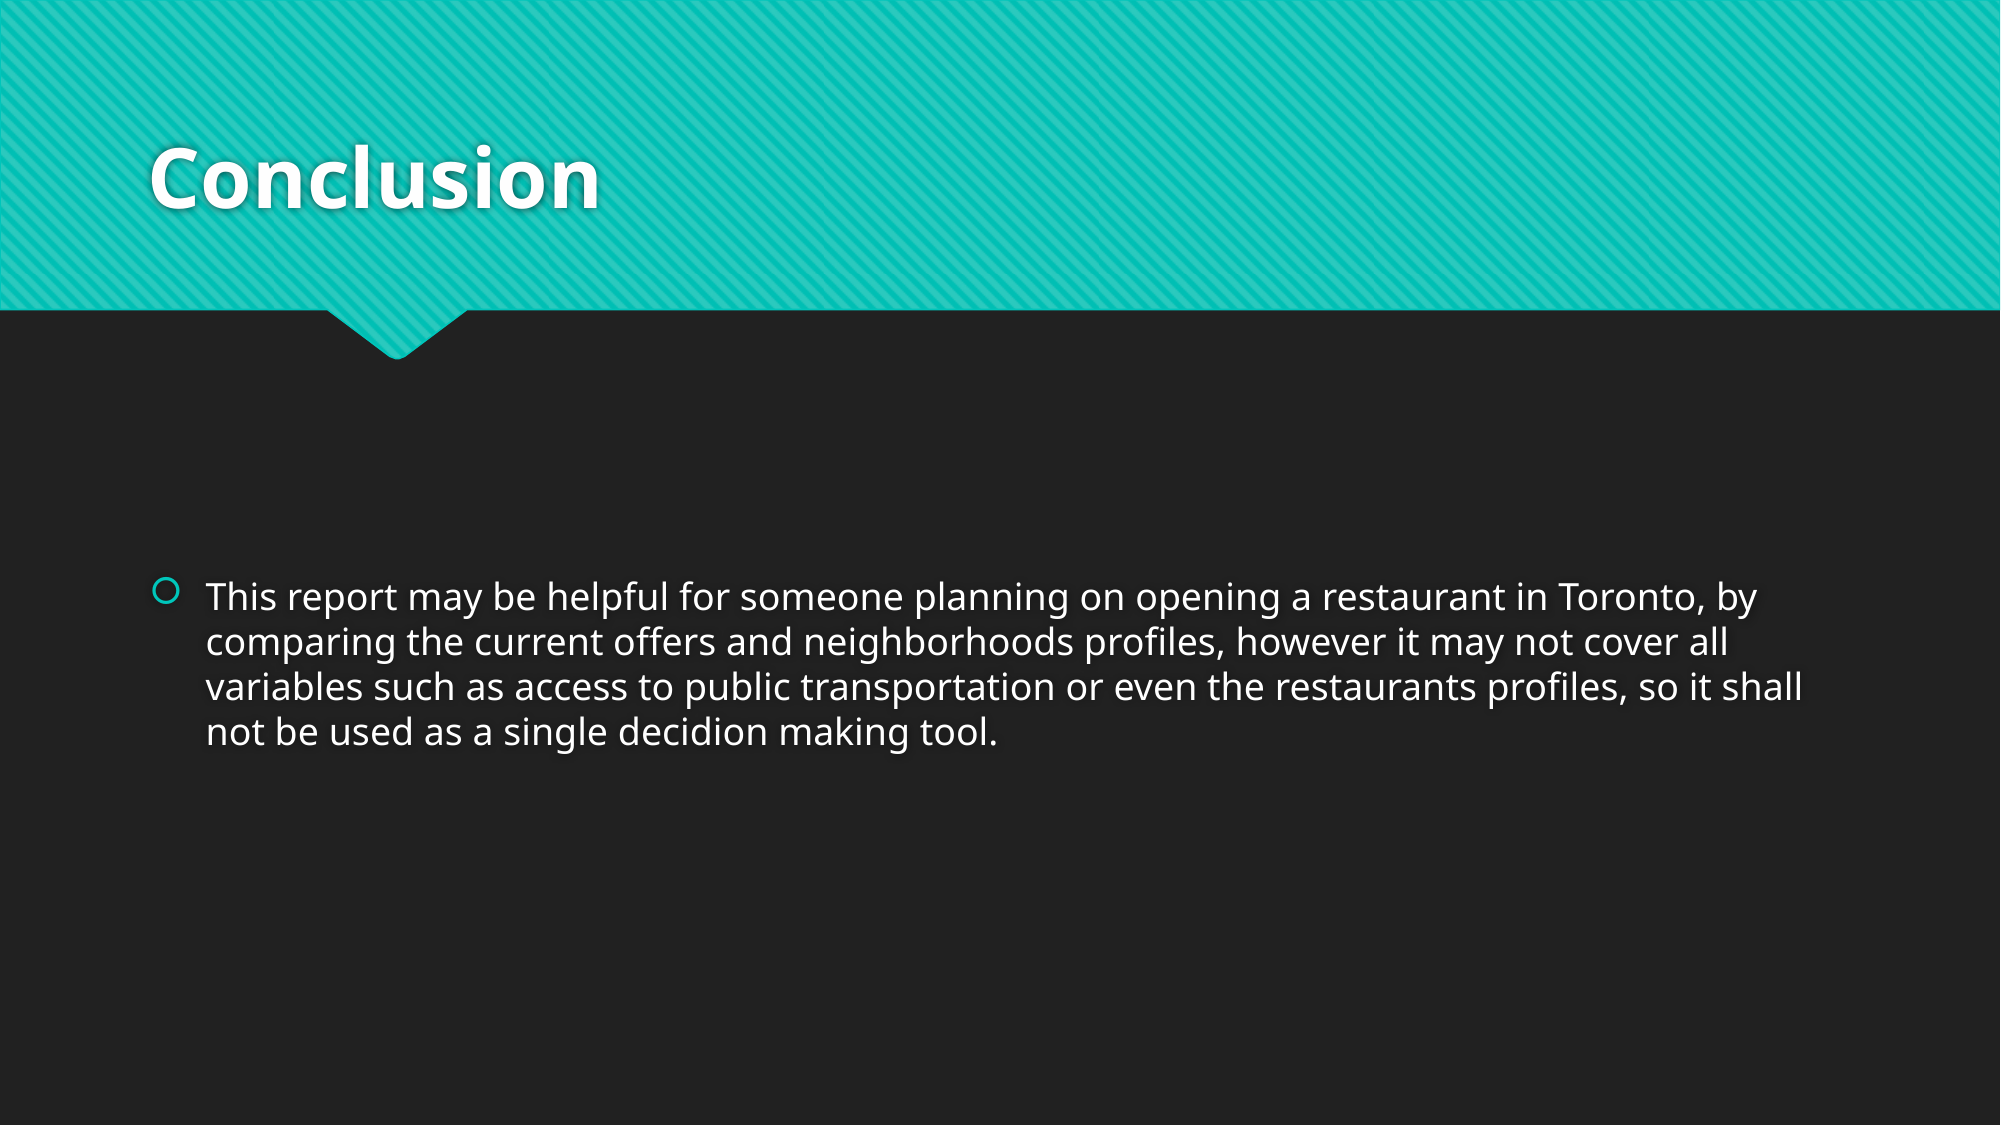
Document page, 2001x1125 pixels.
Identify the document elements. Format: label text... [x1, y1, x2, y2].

title Conclusion [132, 73, 1868, 233]
list This report may be helpful for someone planning on opening a restaurant in Toronto, by comparing the current offers and neighborhoods profiles, however it may not cover all variables such as access to public transportation or even the restaurants profiles, so it shall not be used as a single decidion making tool. [134, 364, 1866, 962]
